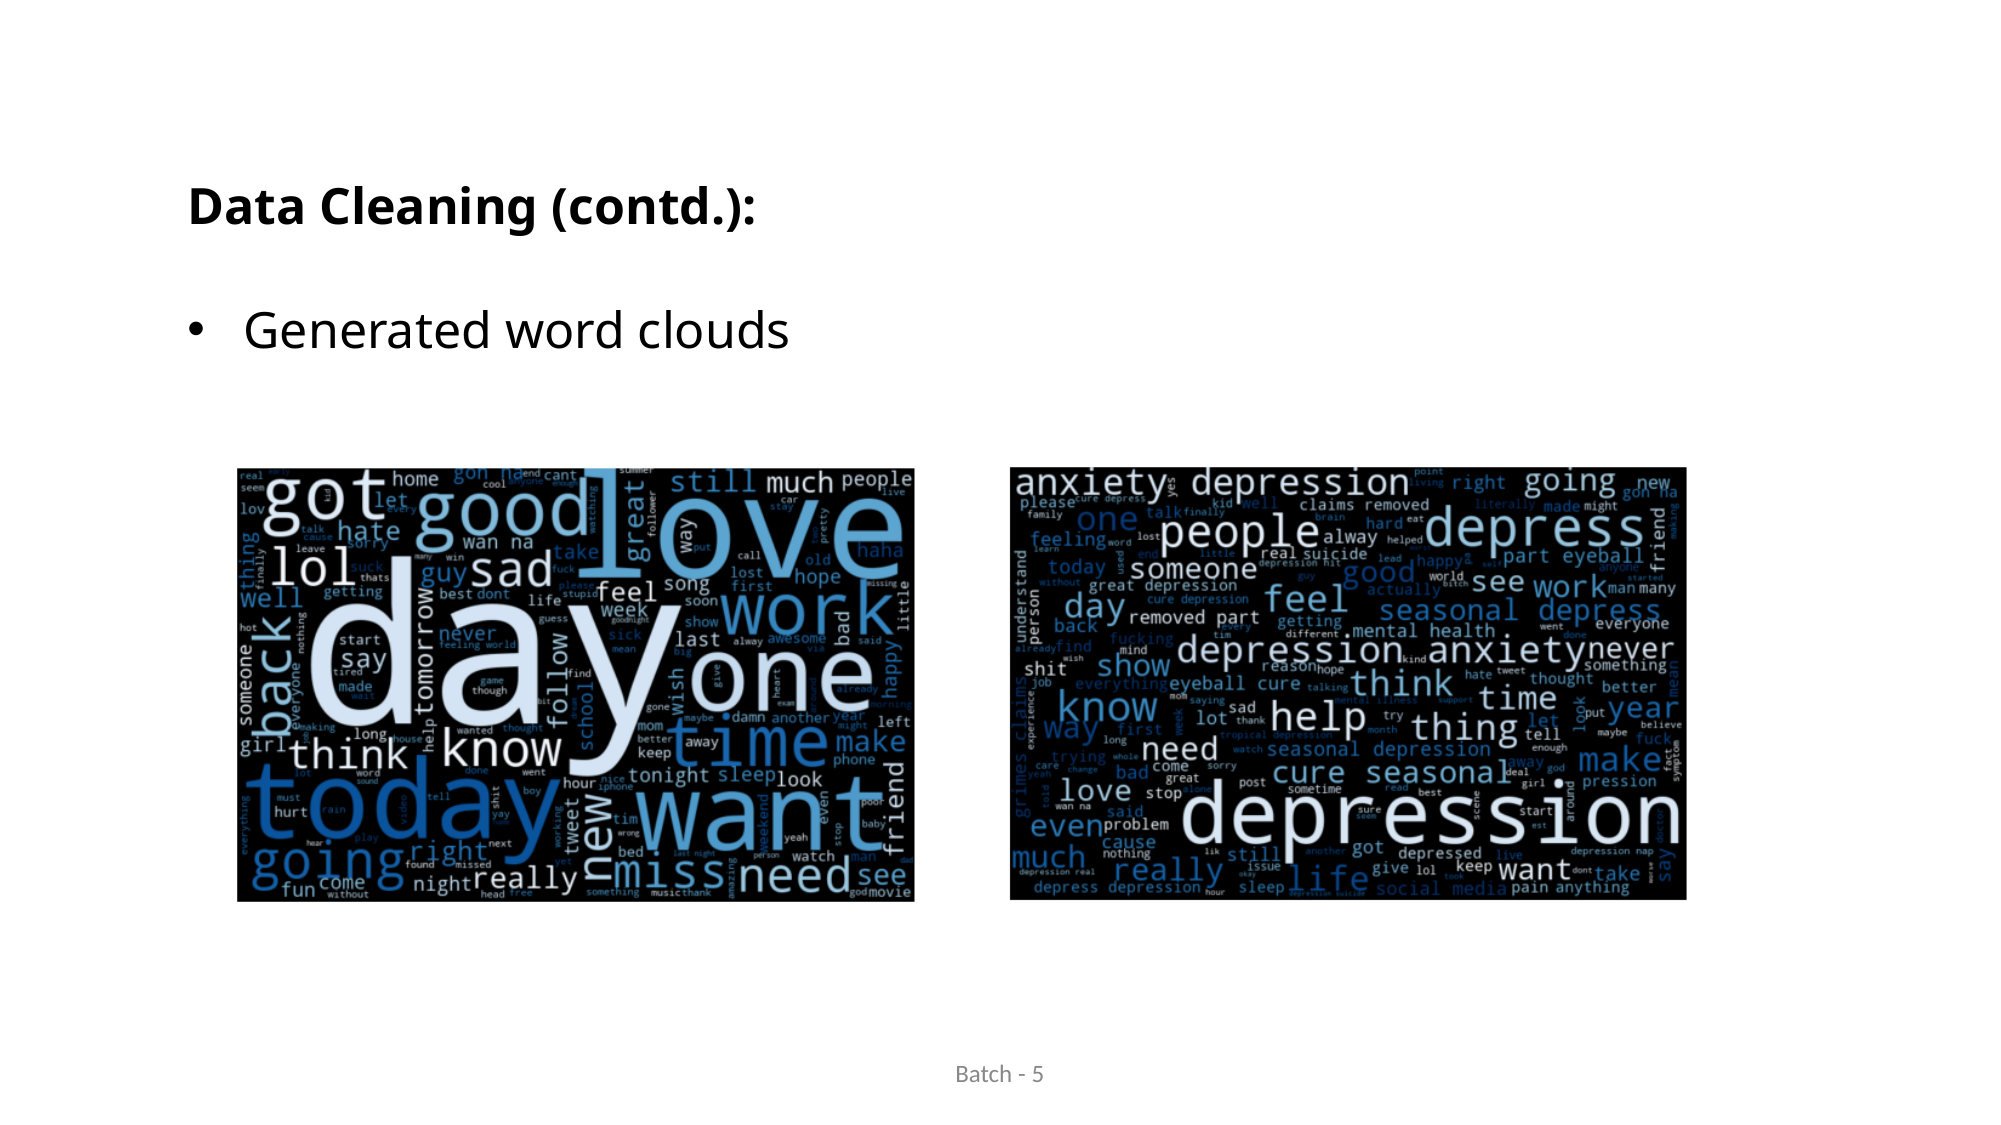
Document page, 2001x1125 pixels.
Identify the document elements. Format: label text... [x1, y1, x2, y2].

picture [128, 379, 1774, 993]
text_box Generated word clouds [172, 290, 1908, 366]
text_box Data Cleaning (contd.): [172, 167, 814, 243]
footer Batch - 5 [662, 1042, 1338, 1103]
